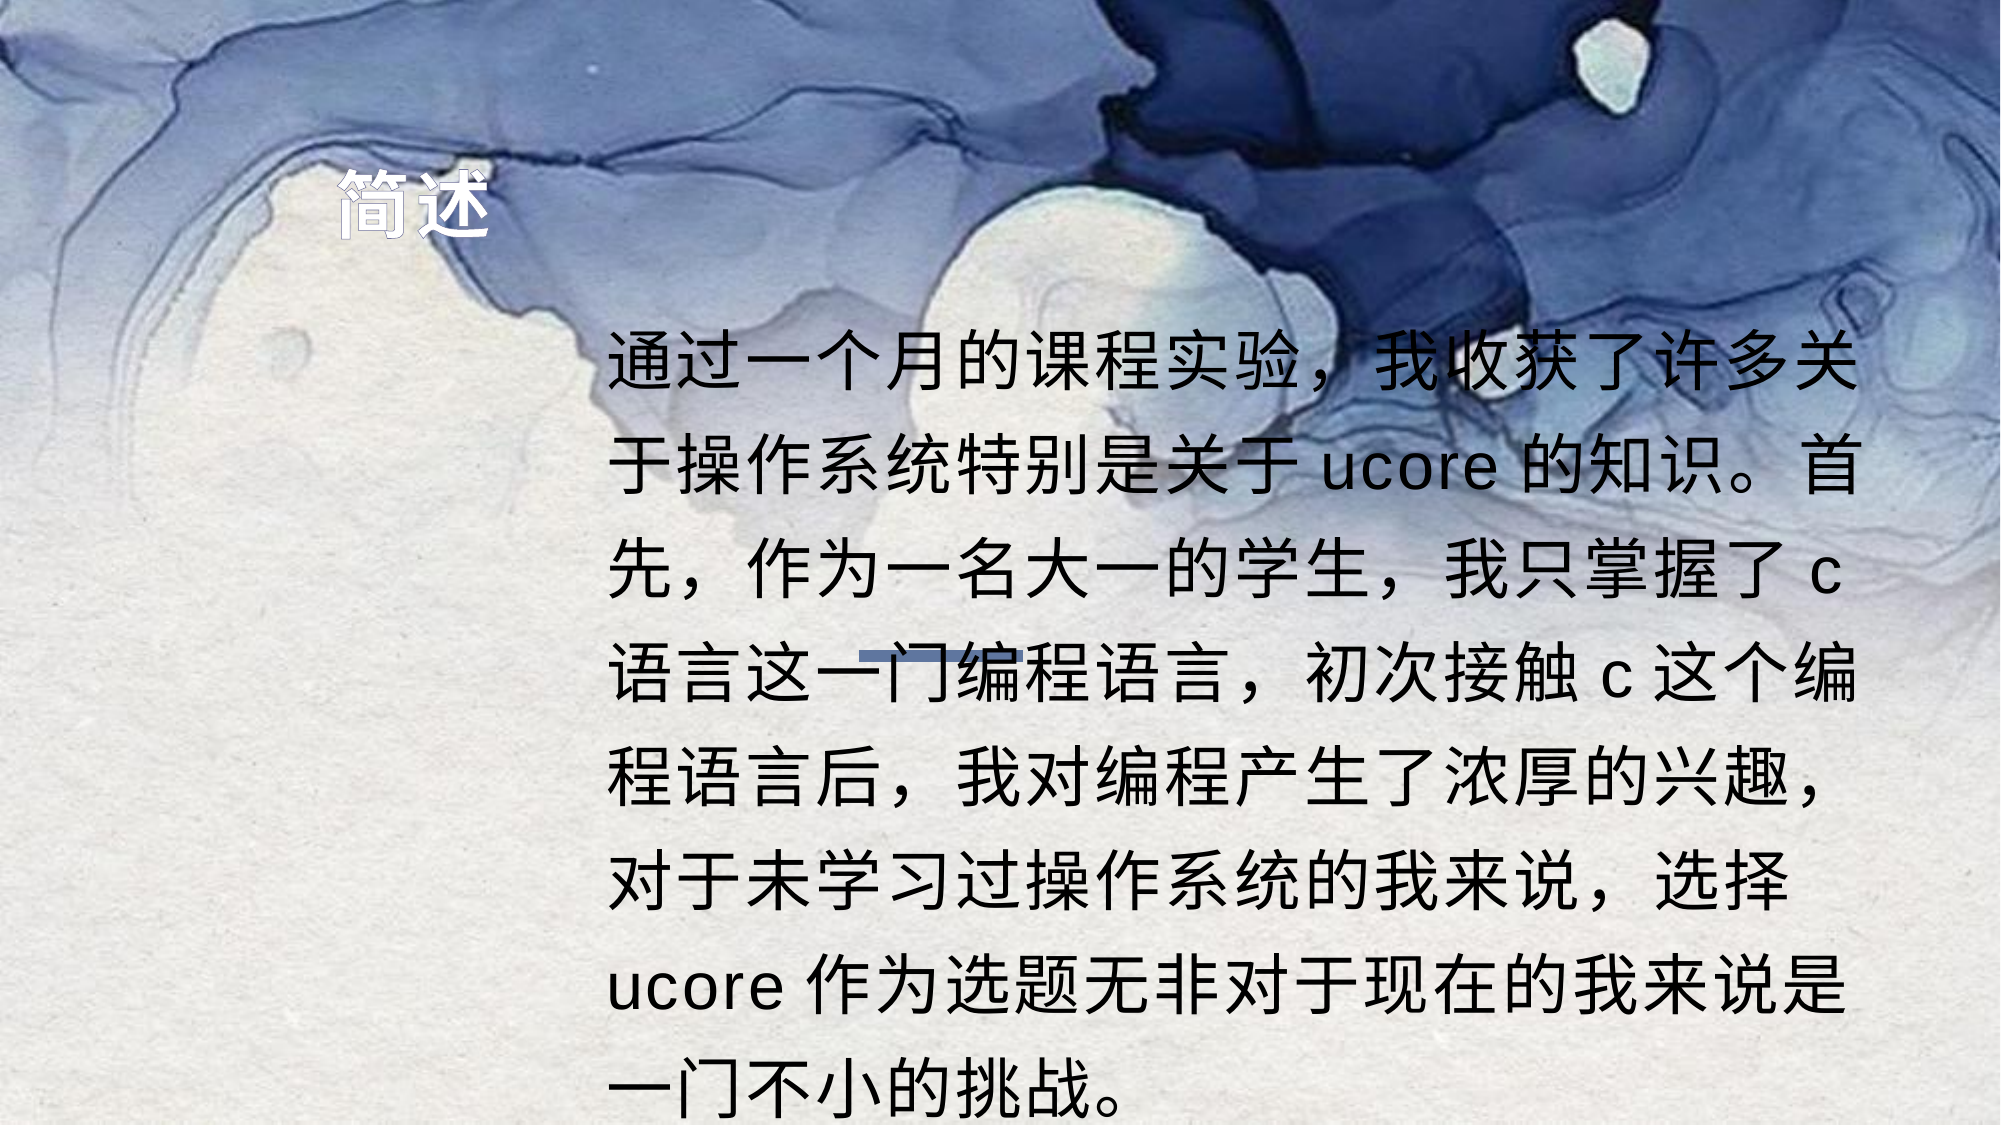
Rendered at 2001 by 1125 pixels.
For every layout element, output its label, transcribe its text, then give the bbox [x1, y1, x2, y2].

picture [0, 0, 2001, 1125]
title 简述 [38, 117, 788, 248]
list 通过一个月的课程实验，我收获了许多关于操作系统特别是关于ucore的知识。首先，作为一名大一的学生，我只掌握了c语言这一门编程语言，初次接触c这个编程语言后，我对编程产生了浓厚的兴趣，对于未学习过操作系统的我来说，选择ucore作为选题无非对于现在的我来说是一门不小的挑战。 [591, 294, 1918, 1125]
